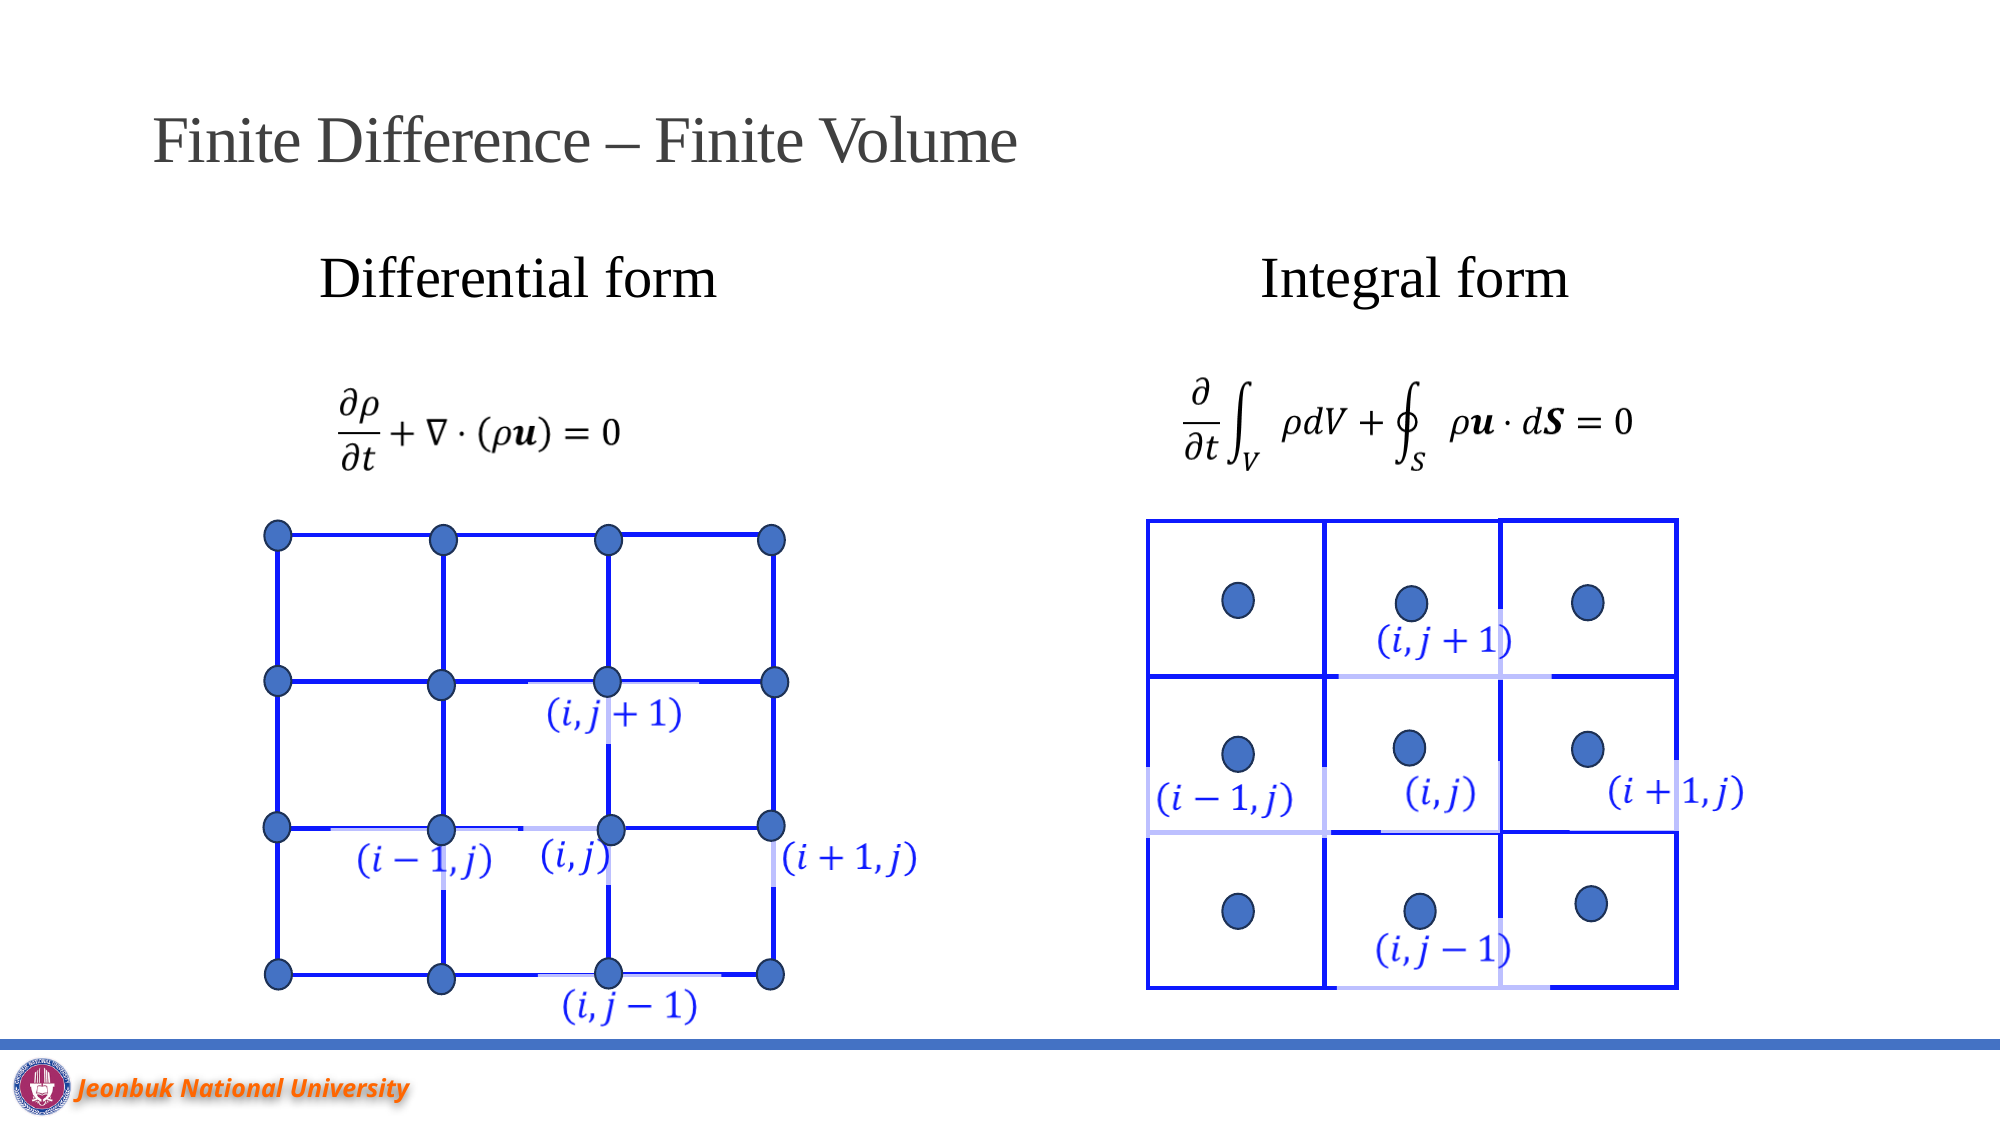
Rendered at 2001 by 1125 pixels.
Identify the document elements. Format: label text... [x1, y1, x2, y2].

text_box [262, 811, 277, 844]
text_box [1117, 520, 1783, 990]
text_box [312, 376, 648, 479]
text_box [595, 523, 622, 534]
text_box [277, 534, 939, 1036]
text_box [263, 519, 293, 552]
text_box Finite Difference – Finite Volume [137, 59, 1863, 184]
text_box Integral form [1174, 232, 1656, 317]
picture [9, 1054, 74, 1119]
text_box [758, 523, 785, 534]
text_box [430, 523, 457, 534]
text_box Differential form [277, 232, 760, 317]
text_box [263, 664, 277, 697]
text_box [1161, 357, 1656, 479]
text_box [263, 958, 277, 991]
